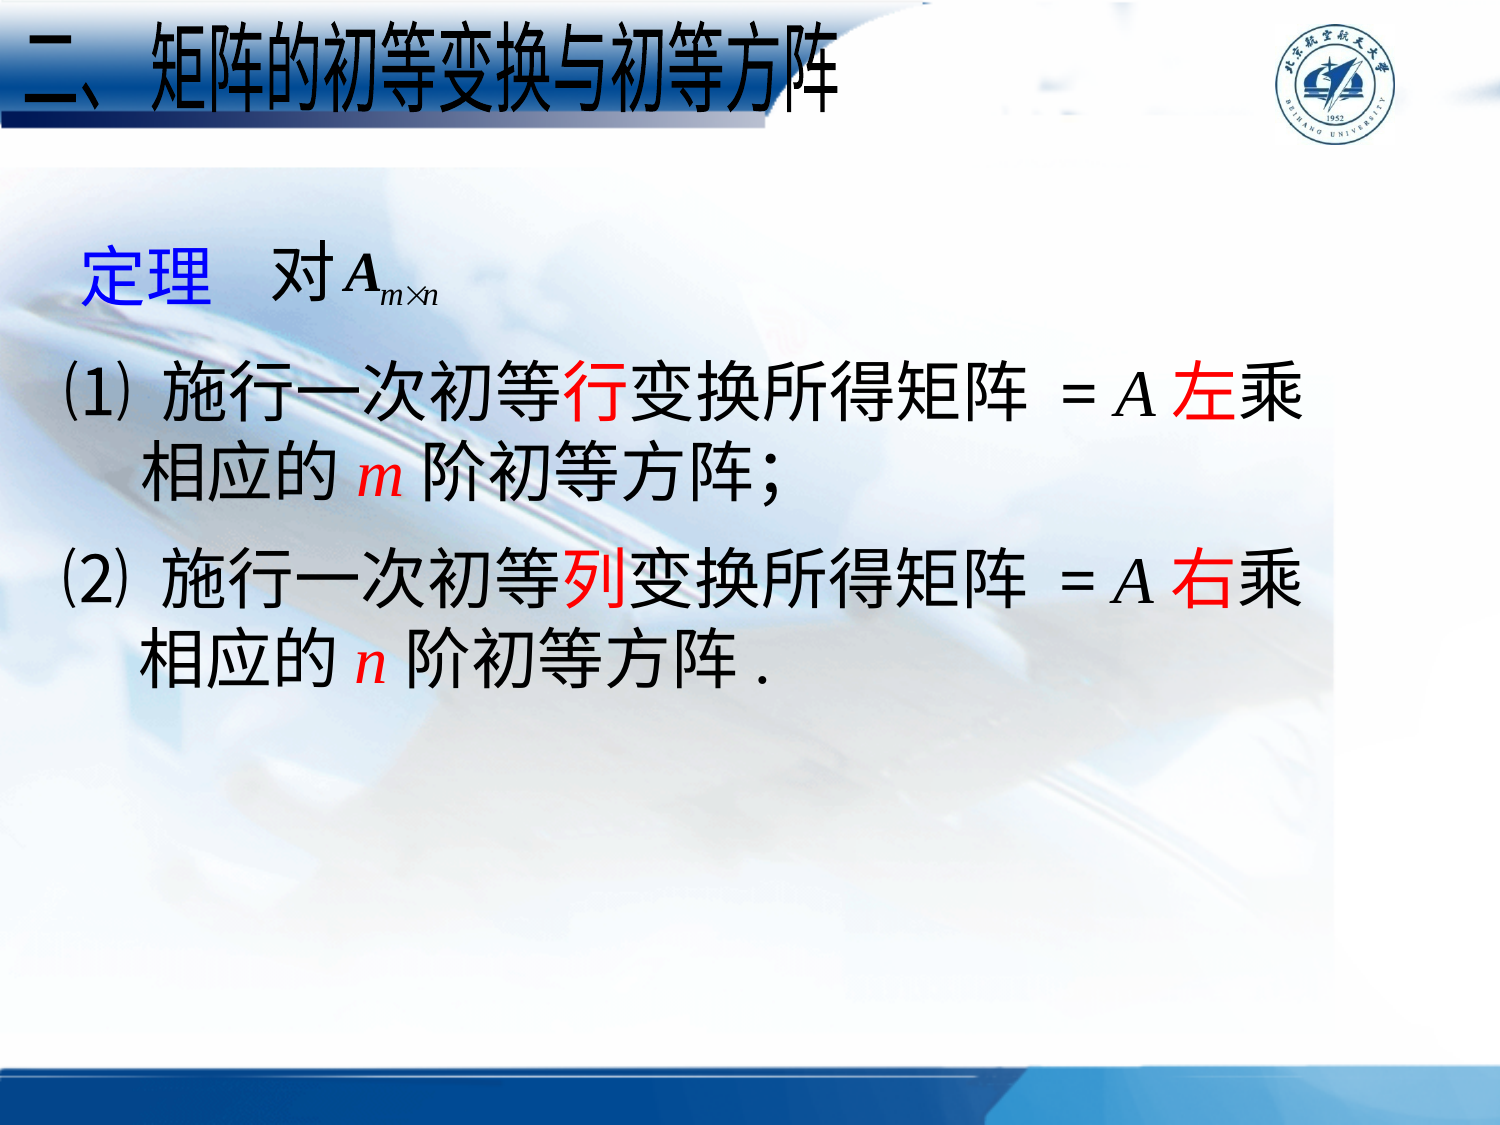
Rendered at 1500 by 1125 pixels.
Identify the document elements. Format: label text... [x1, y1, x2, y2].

text_box ⑵ 施行一次初等列变换所得矩阵 = A右乘 相应的n阶初等方阵. [48, 529, 1319, 705]
picture [0, 0, 1500, 1125]
text_box ⑴ 施行一次初等行变换所得矩阵 = A左乘 相应的m阶初等方阵； [49, 342, 1321, 518]
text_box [253, 222, 451, 321]
text_box 定理 [64, 227, 249, 323]
